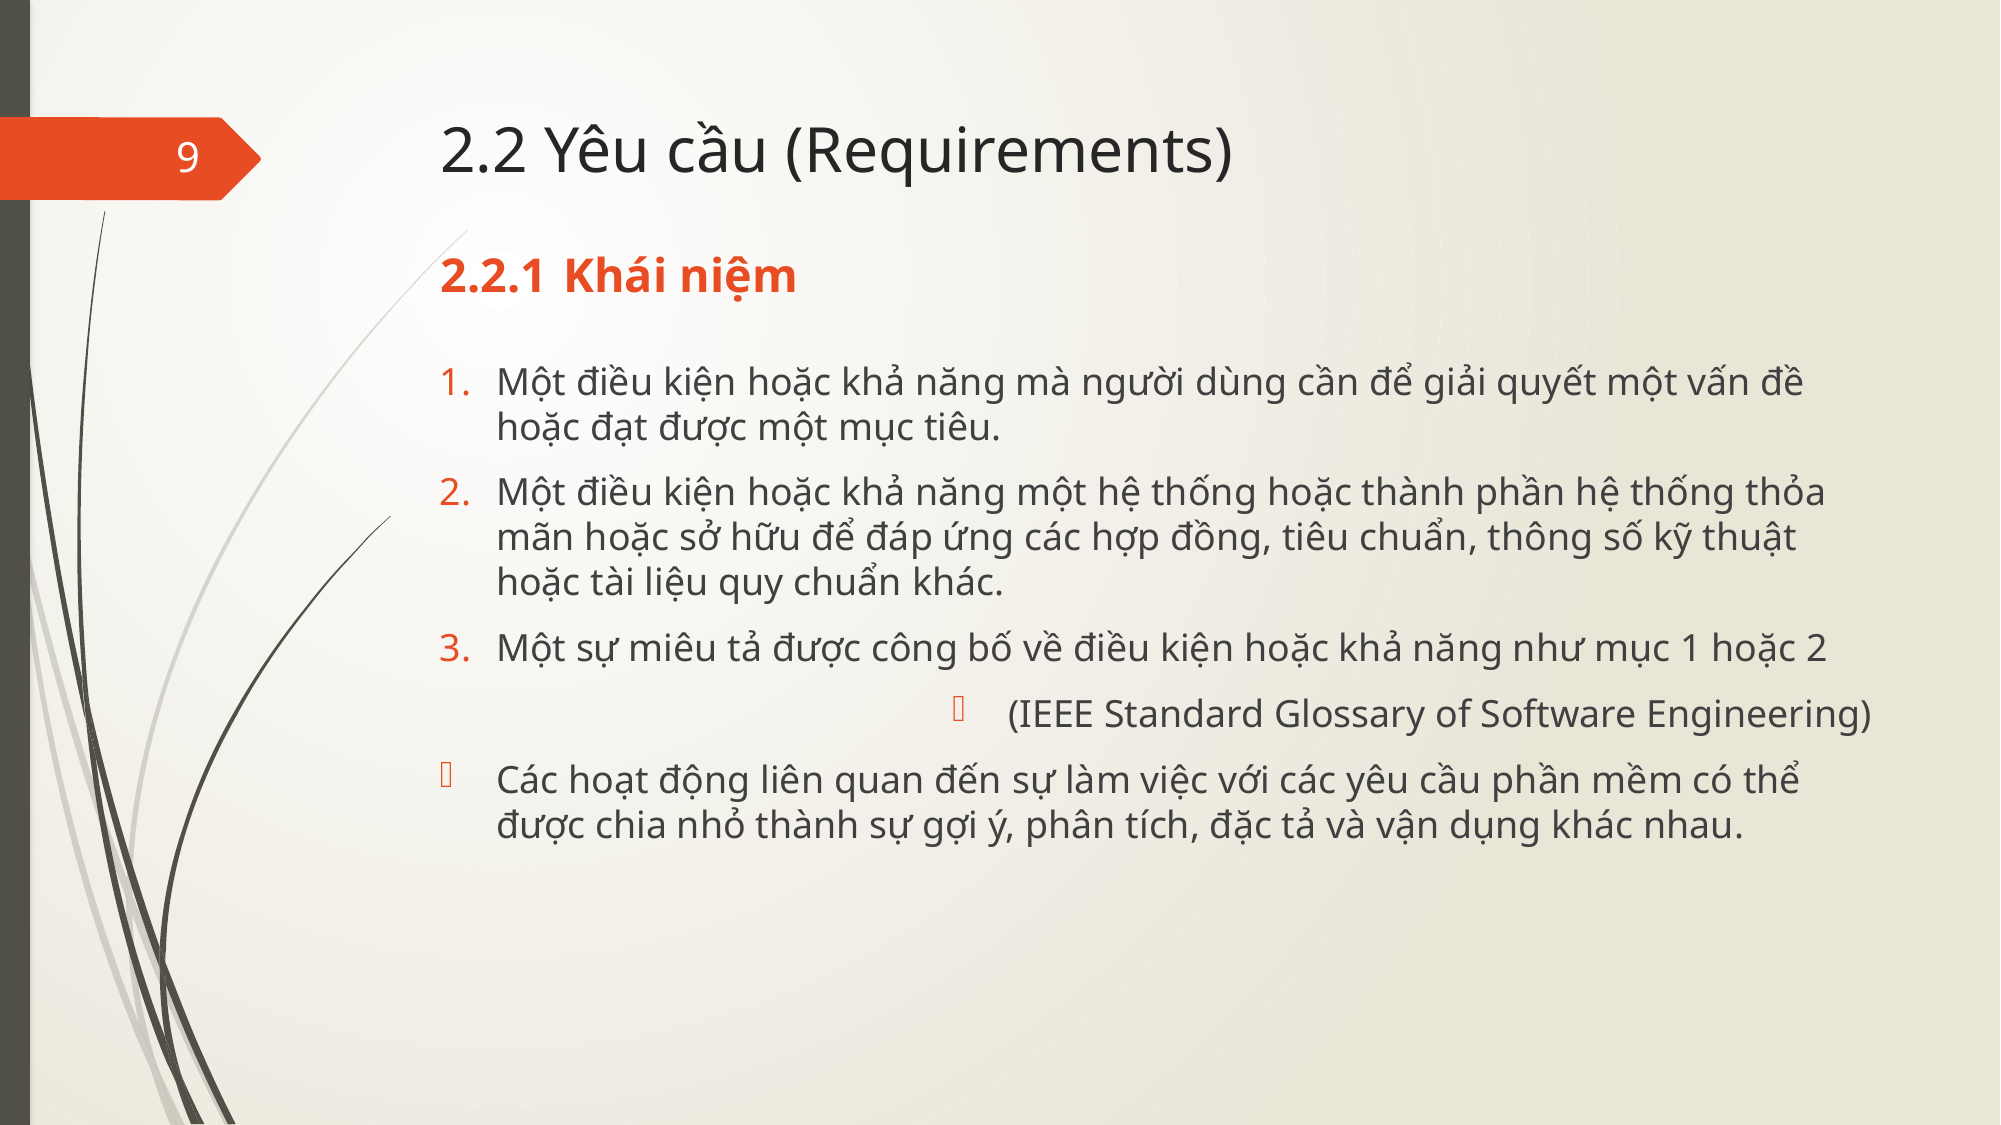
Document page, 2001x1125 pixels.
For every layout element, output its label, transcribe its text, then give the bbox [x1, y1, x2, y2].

slide_number 9 [87, 129, 216, 190]
title 2.2 Yêu cầu (Requirements) 2.2.1 Khái niệm [425, 102, 1888, 313]
list Một điều kiện hoặc khả năng mà người dùng cần để giải quyết một vấn đề hoặc đạt được một mục tiêu. Một điều kiện hoặc khả năng một hệ thống hoặc thành phần hệ thống thỏa mãn hoặc sở hữu để đáp ứng các hợp đồng, tiêu chuẩn, thông số kỹ thuật hoặc tài liệu quy chuẩn khác. Một sự miêu tả được công bố về điều kiện hoặc khả năng như mục 1 hoặc 2 (IEEE Standard Glossary of Software Engineering) Các hoạt động liên quan đến sự làm việc với các yêu cầu phần mềm có thể được chia nhỏ thành sự gợi ý, phân tích, đặc tả và vận dụng khác nhau. [424, 350, 1888, 970]
